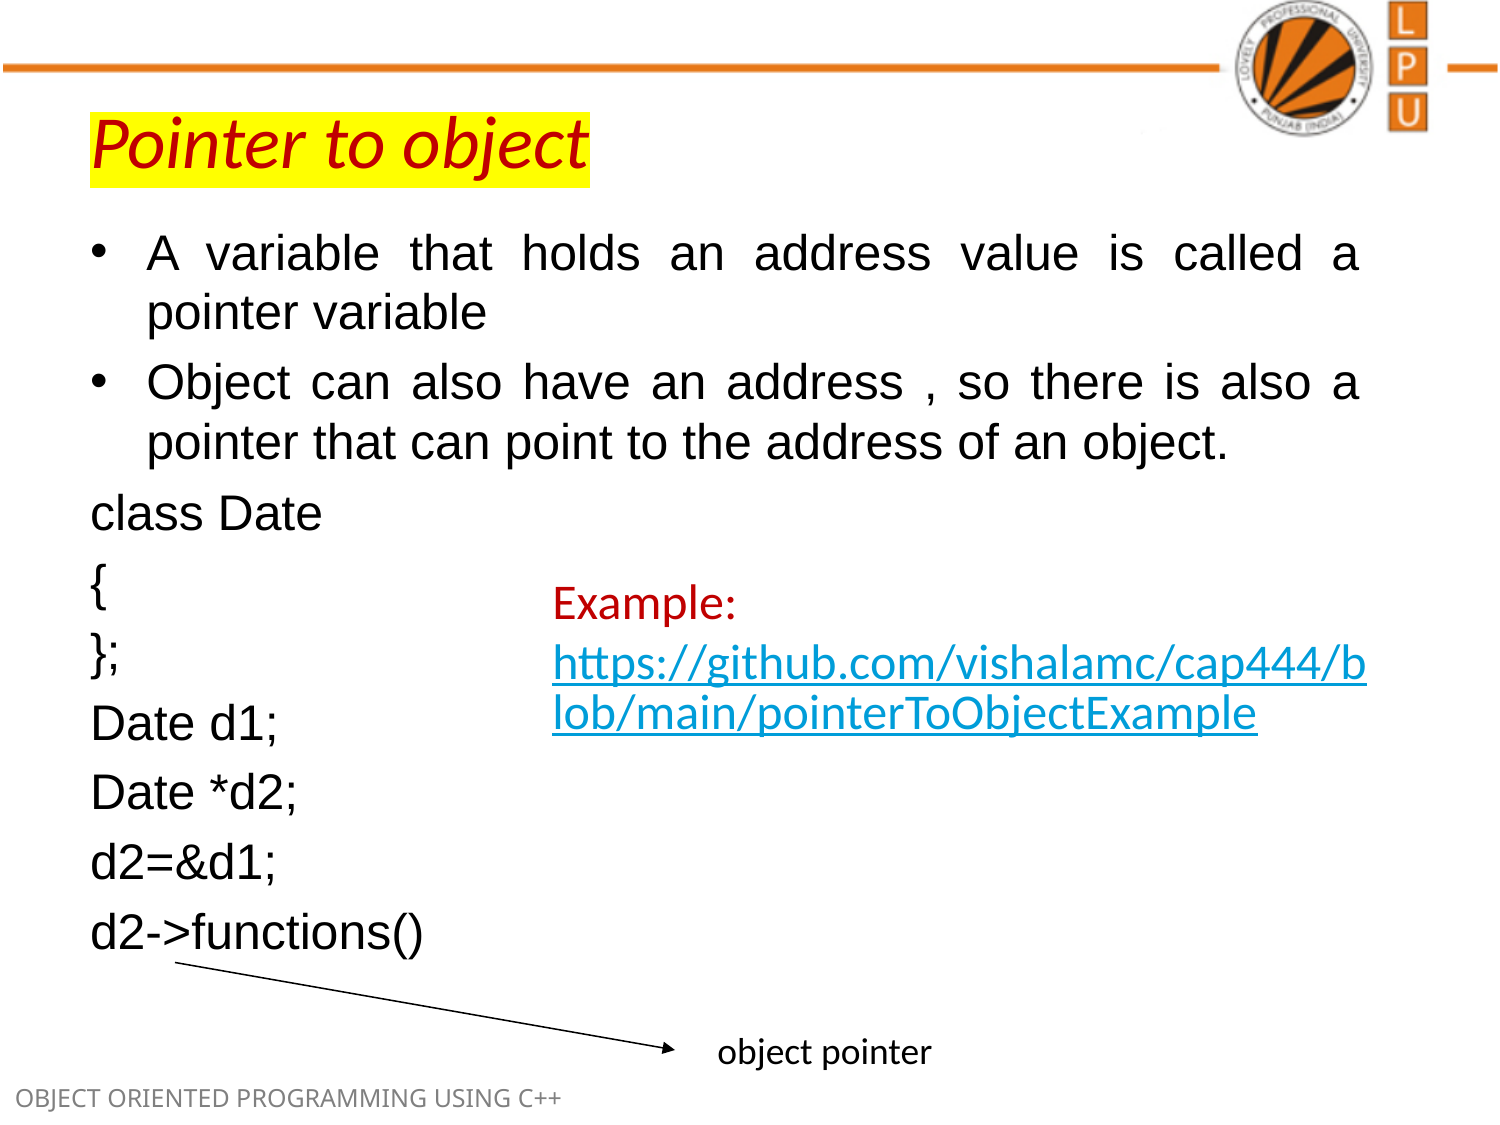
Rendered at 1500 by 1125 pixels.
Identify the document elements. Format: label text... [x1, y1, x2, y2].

list A variable that holds an address value is called a pointer variable Object can also have an address , so there is also a pointer that can point to the address of an object. class Date { }; Date d1; Date *d2; d2=&d1; d2->functions() [75, 212, 1375, 1005]
title Pointer to object [75, 45, 1425, 233]
text_box Example: https://github.com/vishalamc/cap444/blob/main/pointerToObjectExample [537, 562, 1388, 758]
text_box object pointer [702, 1019, 948, 1080]
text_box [174, 962, 676, 1051]
picture [3, 0, 1500, 155]
